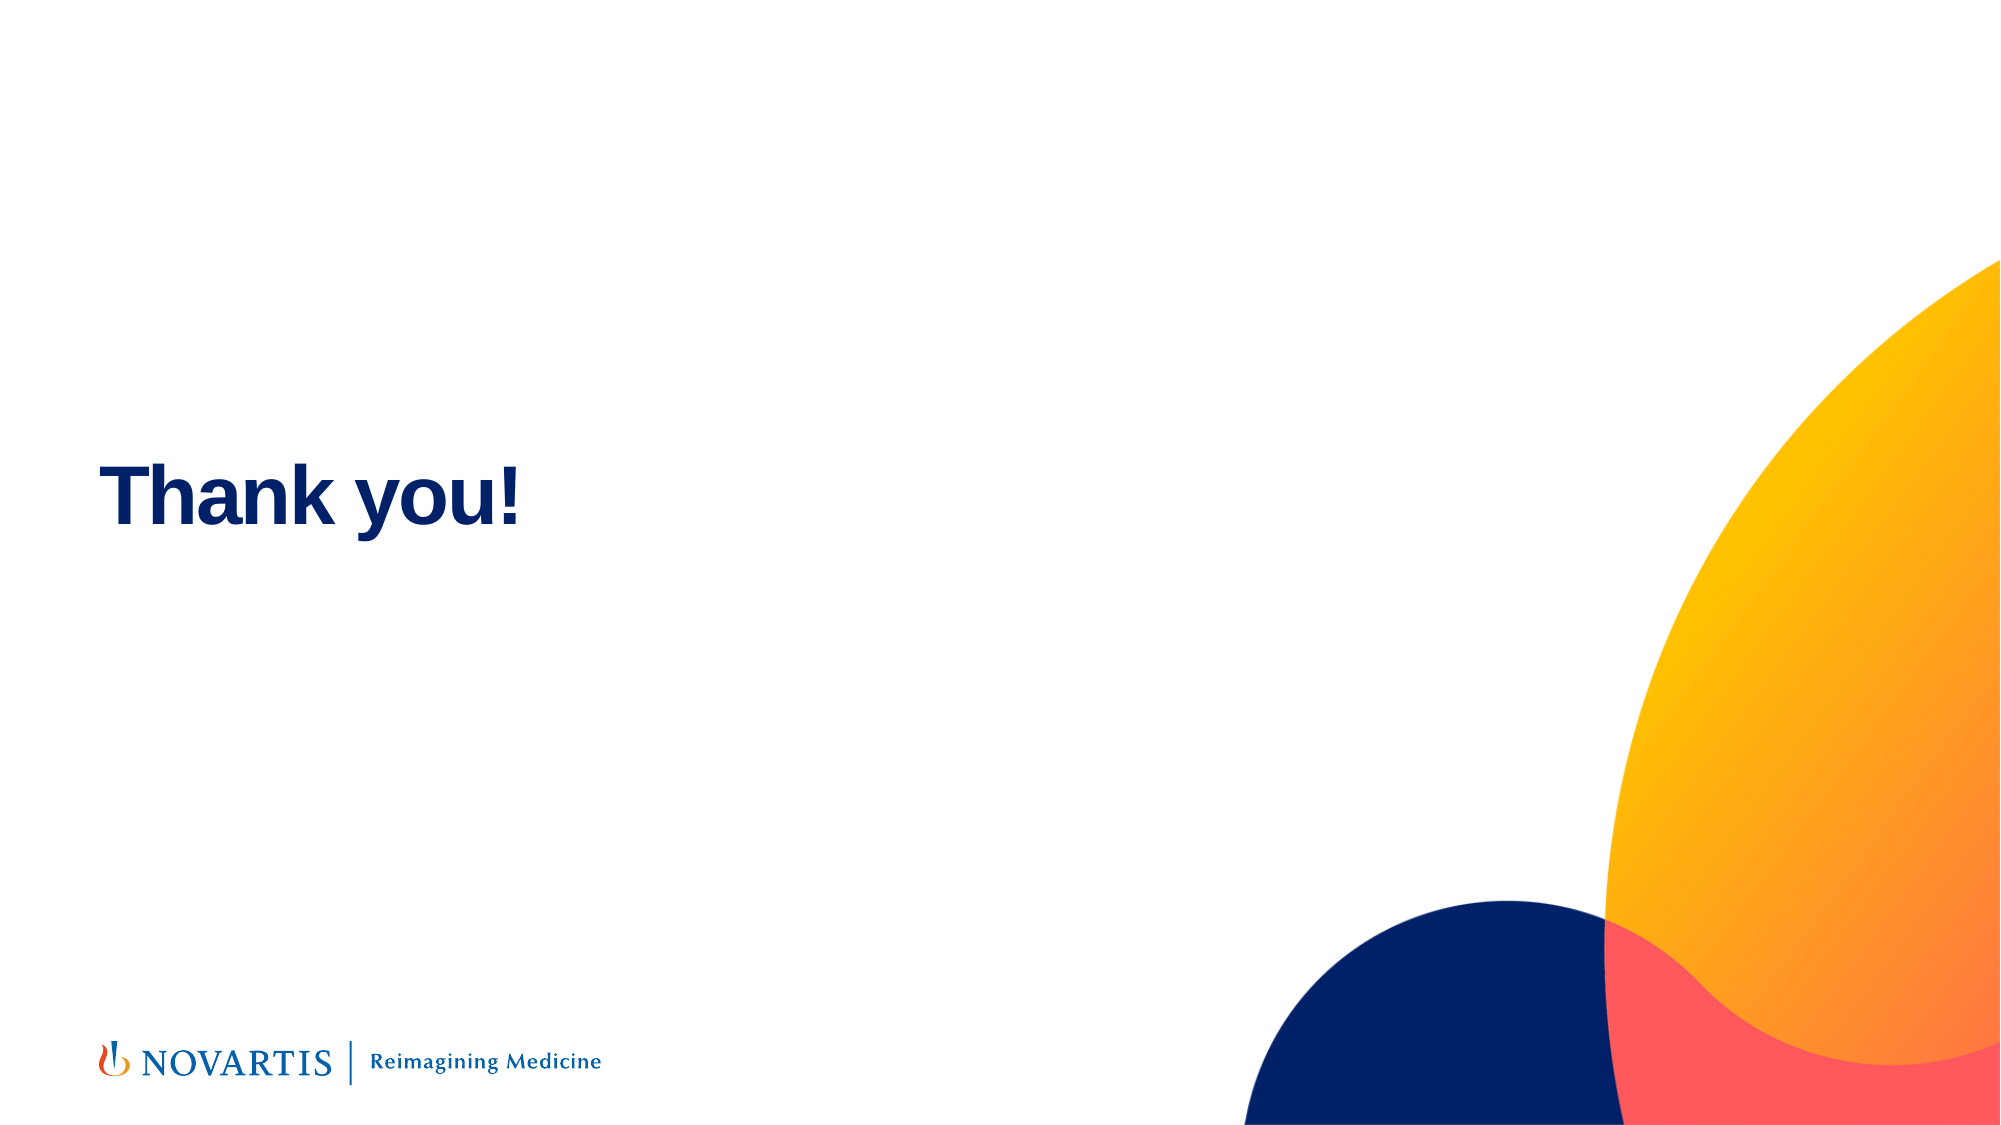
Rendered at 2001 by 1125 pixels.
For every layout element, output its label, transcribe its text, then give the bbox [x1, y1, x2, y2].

picture [1218, 0, 2000, 1125]
title Thank you! [99, 452, 996, 827]
